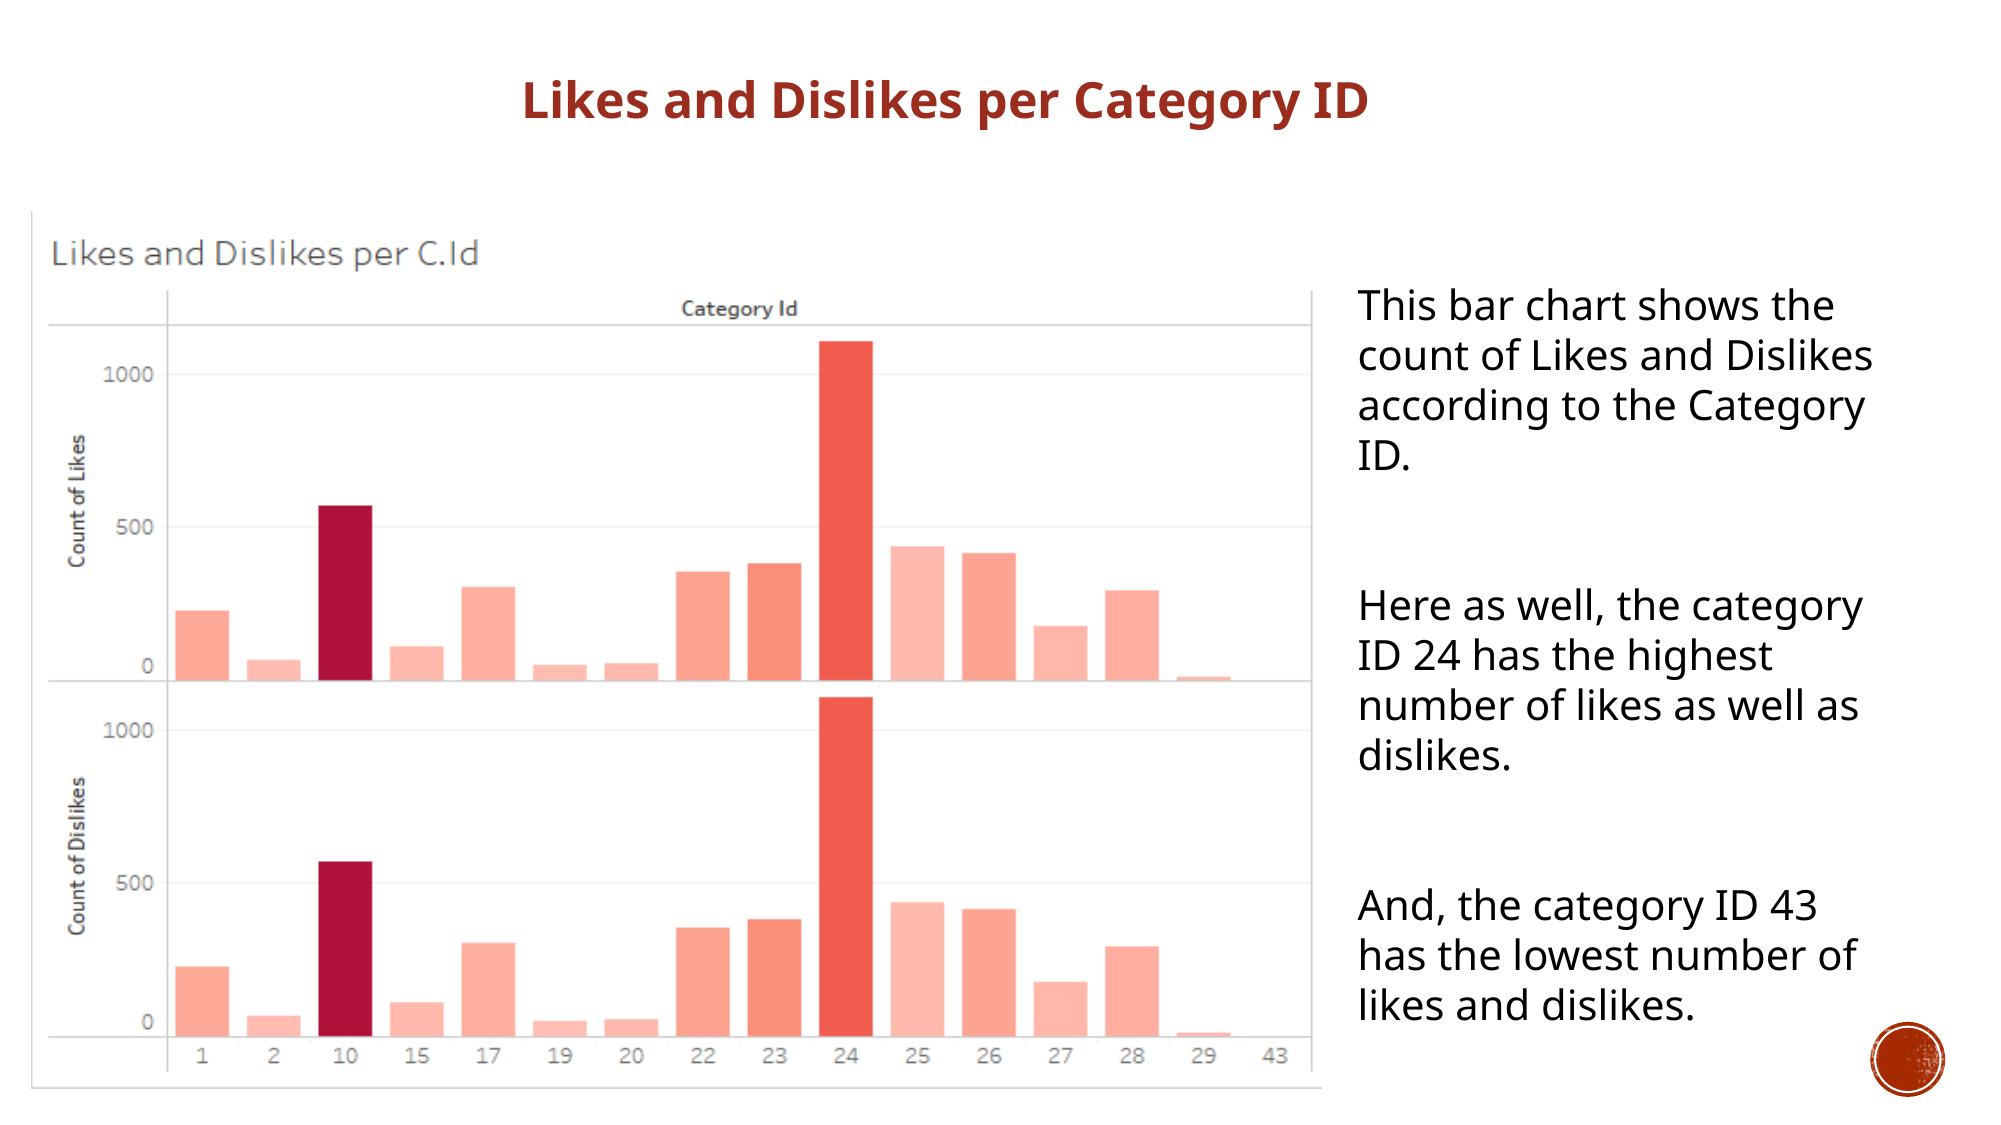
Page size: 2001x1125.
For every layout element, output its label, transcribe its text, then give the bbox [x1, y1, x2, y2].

picture [31, 211, 1322, 1089]
text_box Likes and Dislikes per Category ID [316, 61, 1576, 136]
text_box This bar chart shows the count of Likes and Dislikes according to the Category ID. Here as well, the category ID 24 has the highest number of likes as well as dislikes. And, the category ID 43 has the lowest number of likes and dislikes. [1342, 271, 1891, 1082]
